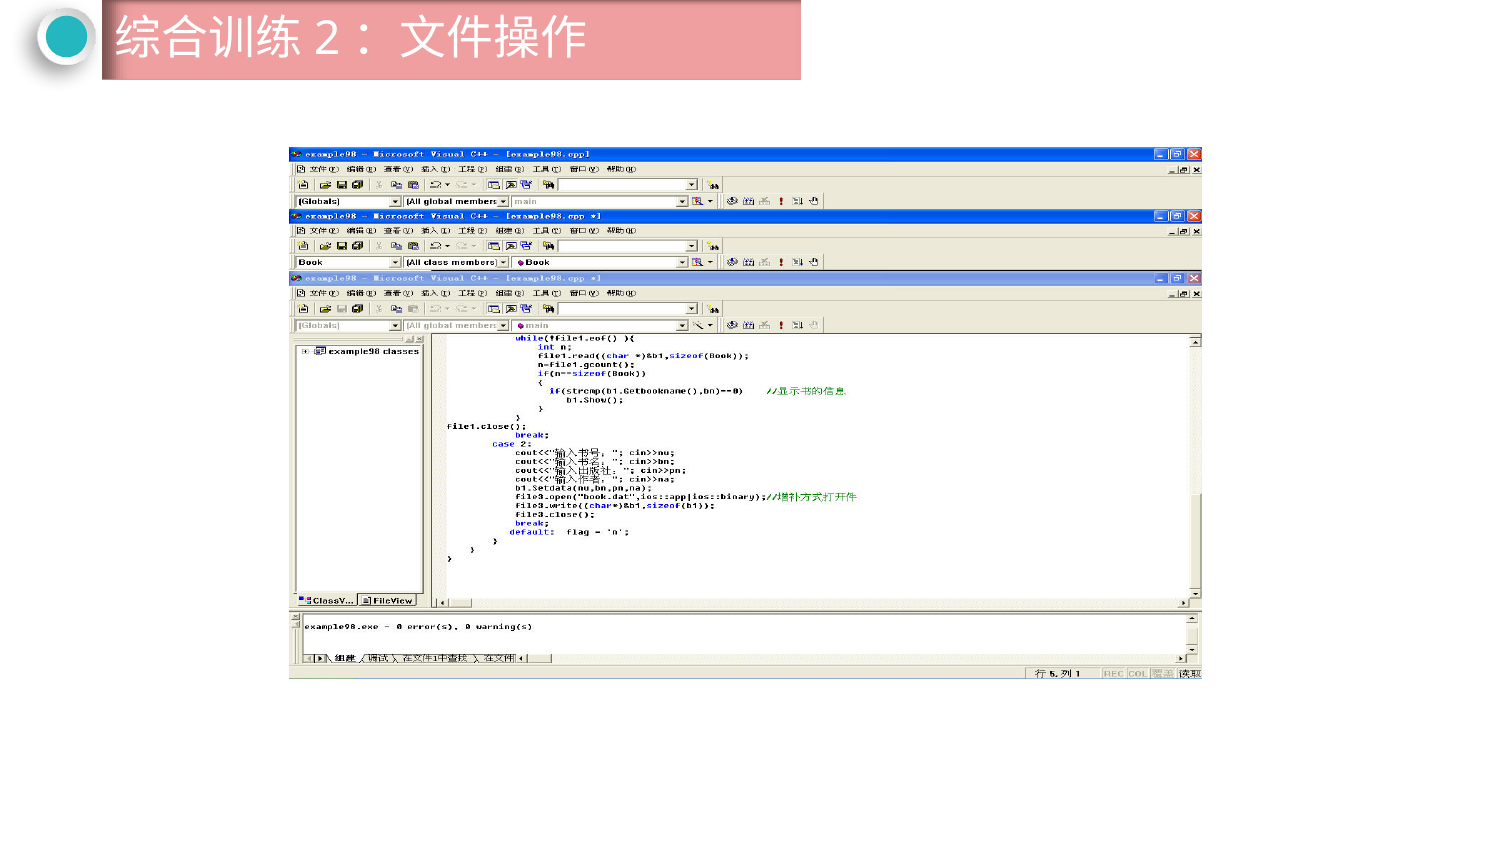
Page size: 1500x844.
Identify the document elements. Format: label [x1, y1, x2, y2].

picture [289, 147, 1202, 679]
text_box [37, 7, 96, 66]
picture [100, 0, 804, 80]
